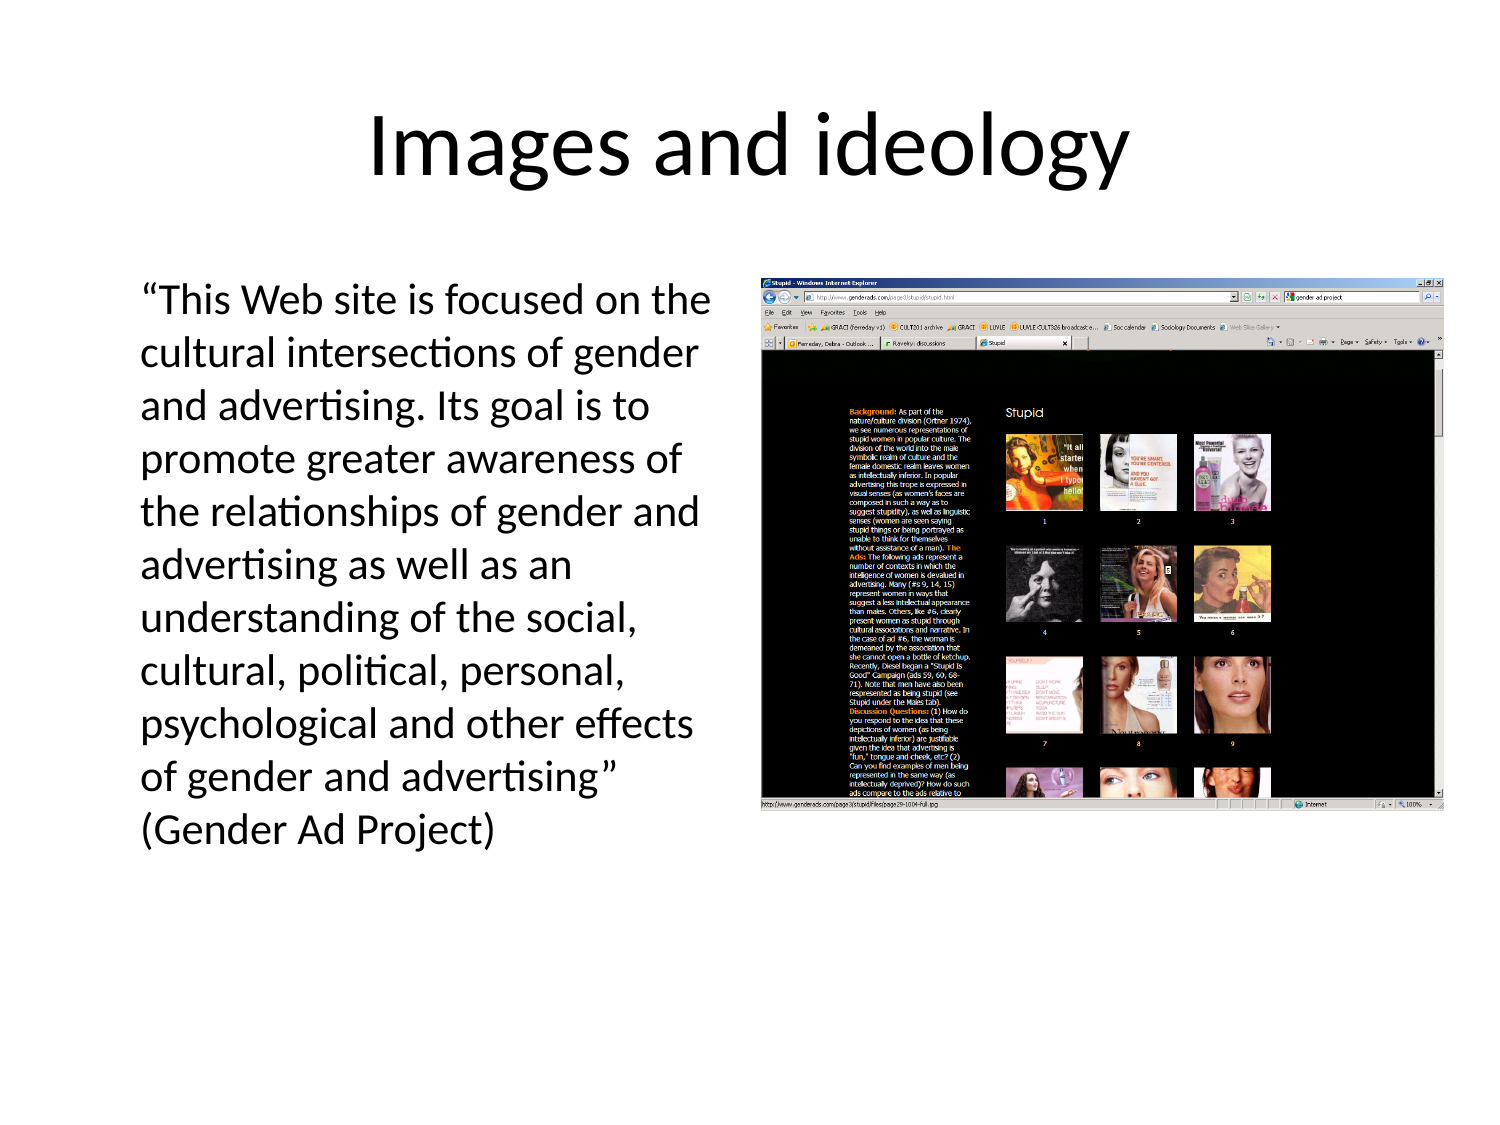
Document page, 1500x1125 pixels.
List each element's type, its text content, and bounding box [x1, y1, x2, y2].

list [761, 278, 1444, 811]
title Images and ideology [75, 45, 1425, 233]
list “This Web site is focused on the cultural intersections of gender and advertising. Its goal is to promote greater awareness of the relationships of gender and advertising as well as an understanding of the social, cultural, political, personal, psychological and other effects of gender and advertising” (Gender Ad Project) [75, 262, 738, 1005]
